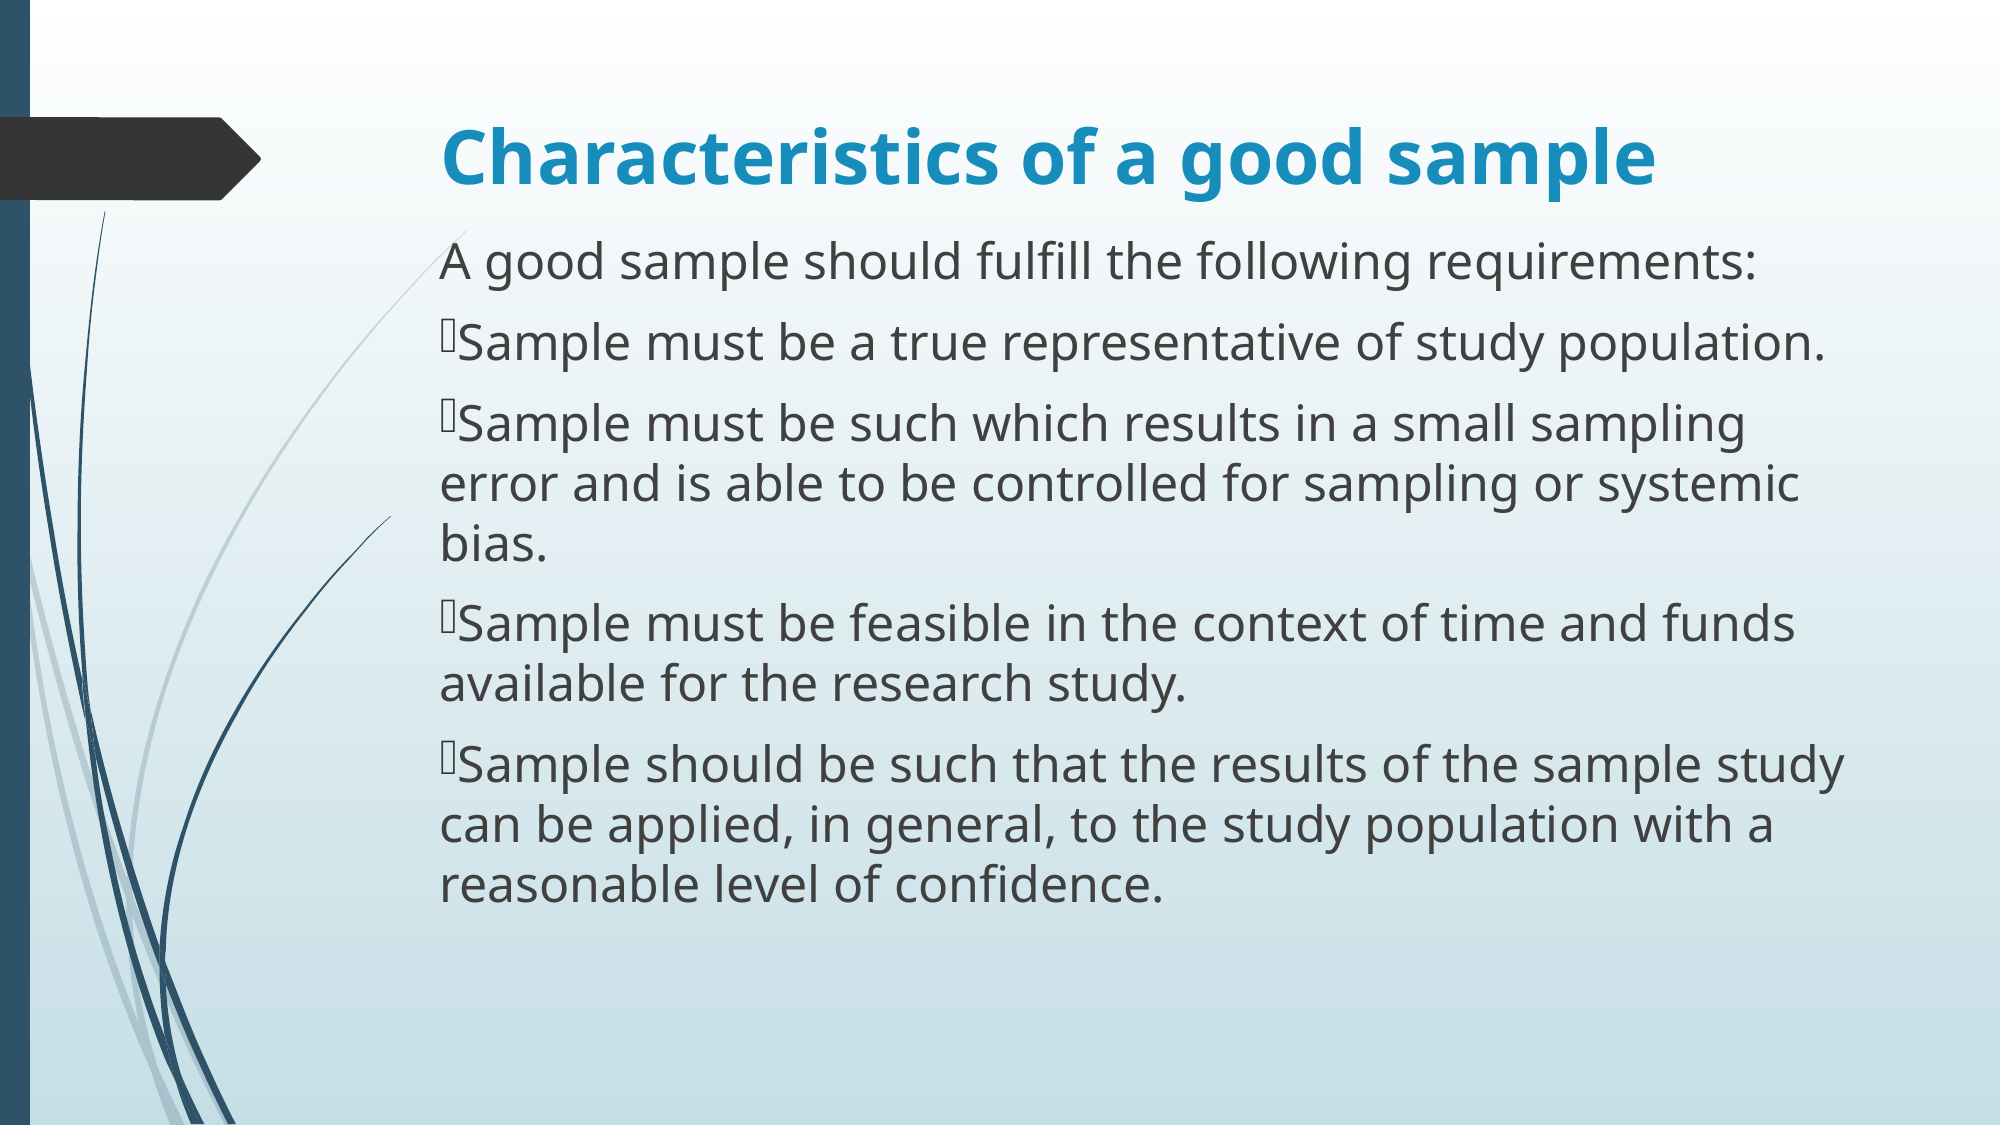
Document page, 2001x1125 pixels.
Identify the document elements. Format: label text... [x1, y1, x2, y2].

list A good sample should fulfill the following requirements: Sample must be a true representative of study population. Sample must be such which results in a small sampling error and is able to be controlled for sampling or systemic bias. Sample must be feasible in the context of time and funds available for the research study. Sample should be such that the results of the sample study can be applied, in general, to the study population with a reasonable level of confidence. [424, 221, 1888, 1093]
title Characteristics of a good sample [425, 102, 1888, 221]
